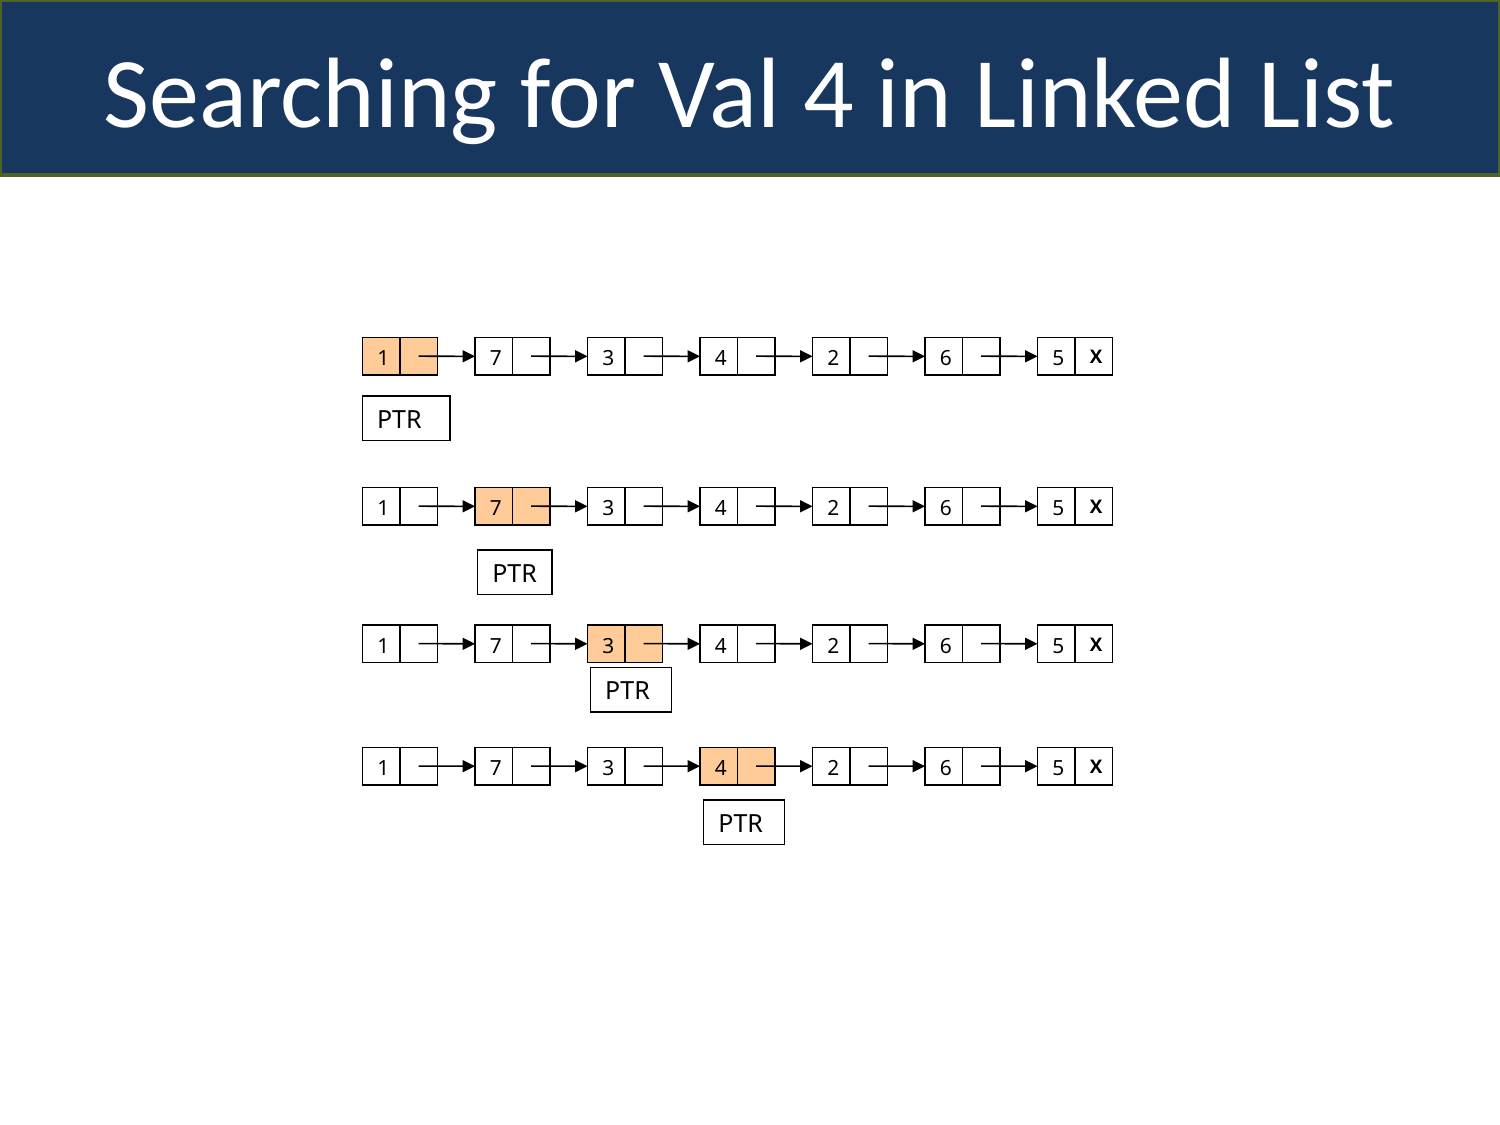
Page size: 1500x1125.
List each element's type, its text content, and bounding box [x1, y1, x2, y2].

text_box PTR [703, 800, 785, 845]
text_box PTR [477, 550, 552, 595]
text_box PTR [590, 672, 672, 713]
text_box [362, 487, 1113, 526]
text_box Searching for Val 4 in Linked List [0, 0, 1500, 177]
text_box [362, 337, 1113, 376]
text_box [362, 624, 1113, 663]
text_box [362, 747, 1113, 786]
text_box PTR [362, 395, 450, 441]
